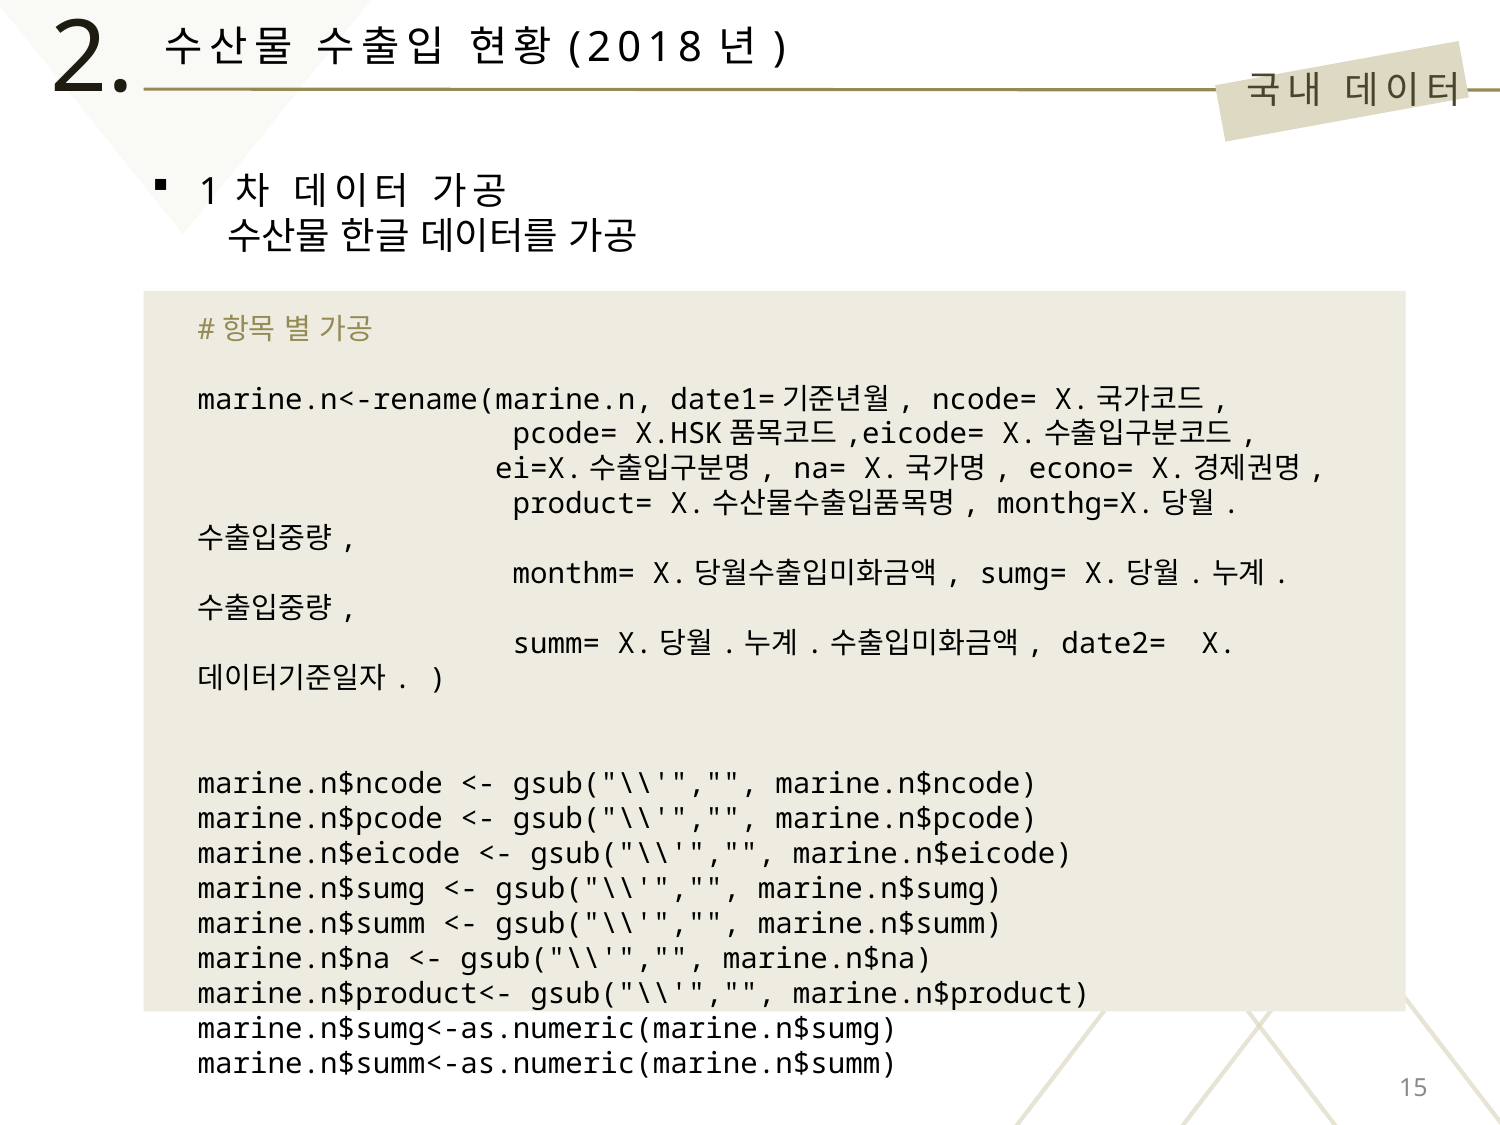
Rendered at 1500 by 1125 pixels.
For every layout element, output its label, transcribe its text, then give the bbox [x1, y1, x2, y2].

text_box 1차 데이터 가공 수산물 한글 데이터를 가공 [137, 159, 1247, 265]
text_box #항목 별 가공 marine.n<-rename(marine.n, date1=기준년월, ncode= X.국가코드, pcode= X.HSK품목코드,eicode= X.수출입구분코드, ei=X.수출입구분명, na= X.국가명, econo= X.경제권명, product= X.수산물수출입품목명, monthg=X.당월.수출입중량, monthm= X.당월수출입미화금액, sumg= X.당월.누계.수출입중량, summ= X.당월.누계.수출입미화금액, date2= X.데이터기준일자. ) marine.n$ncode <- gsub("\\'","", marine.n$ncode) marine.n$pcode <- gsub("\\'","", marine.n$pcode) marine.n$eicode <- gsub("\\'","", marine.n$eicode) marine.n$sumg <- gsub("\\'","", marine.n$sumg) marine.n$summ <- gsub("\\'","", marine.n$summ) marine.n$na <- gsub("\\'","", marine.n$na) marine.n$product<- gsub("\\'","", marine.n$product) marine.n$sumg<-as.numeric(marine.n$sumg) marine.n$summ<-as.numeric(marine.n$summ) [182, 302, 1388, 1087]
text_box 2. [35, 0, 150, 119]
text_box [1218, 58, 1470, 121]
slide_number 15 [1092, 1058, 1443, 1119]
text_box 수산물 수출입 현황(2018년) [149, 12, 801, 78]
text_box [141, 289, 1408, 1013]
